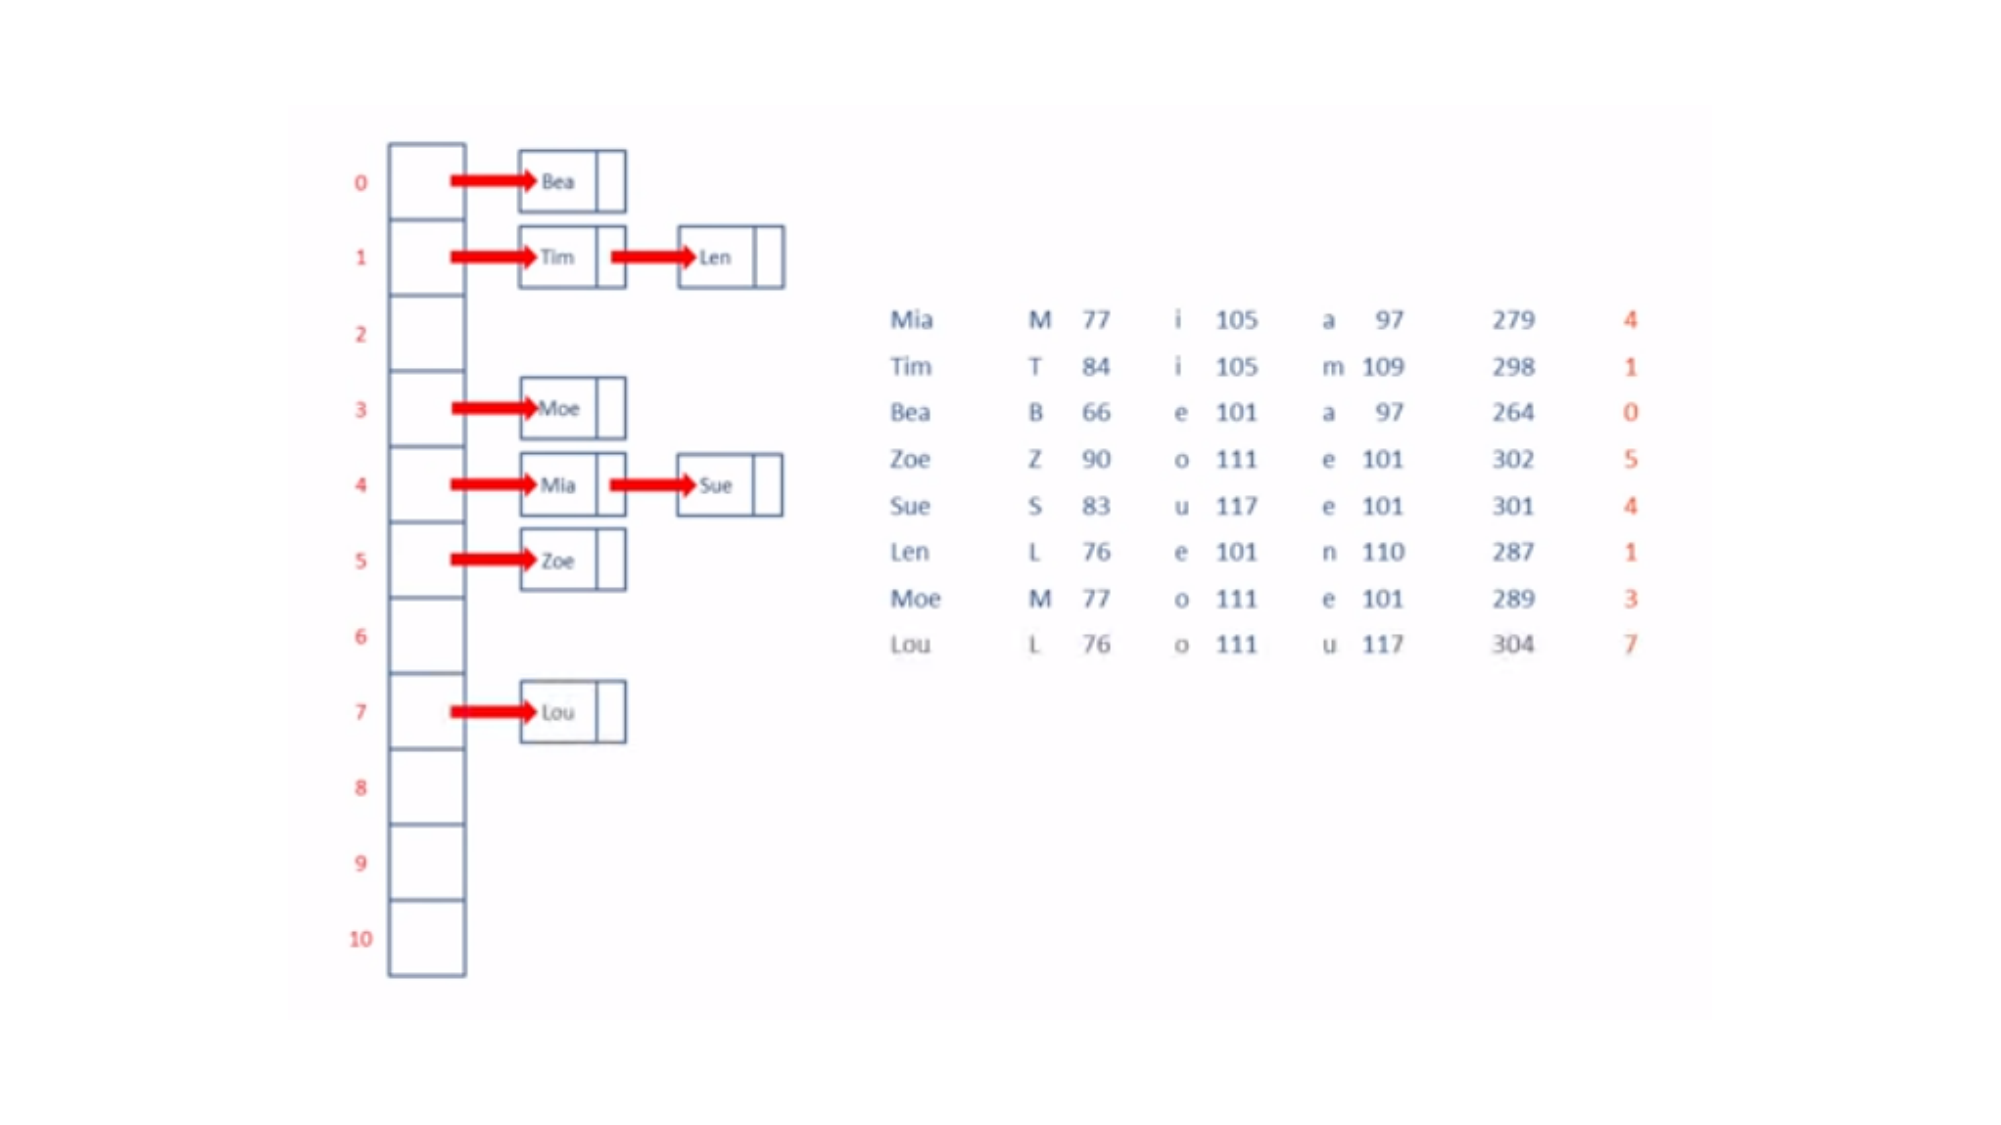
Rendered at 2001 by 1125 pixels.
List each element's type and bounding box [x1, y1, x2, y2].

picture [288, 105, 1712, 1020]
